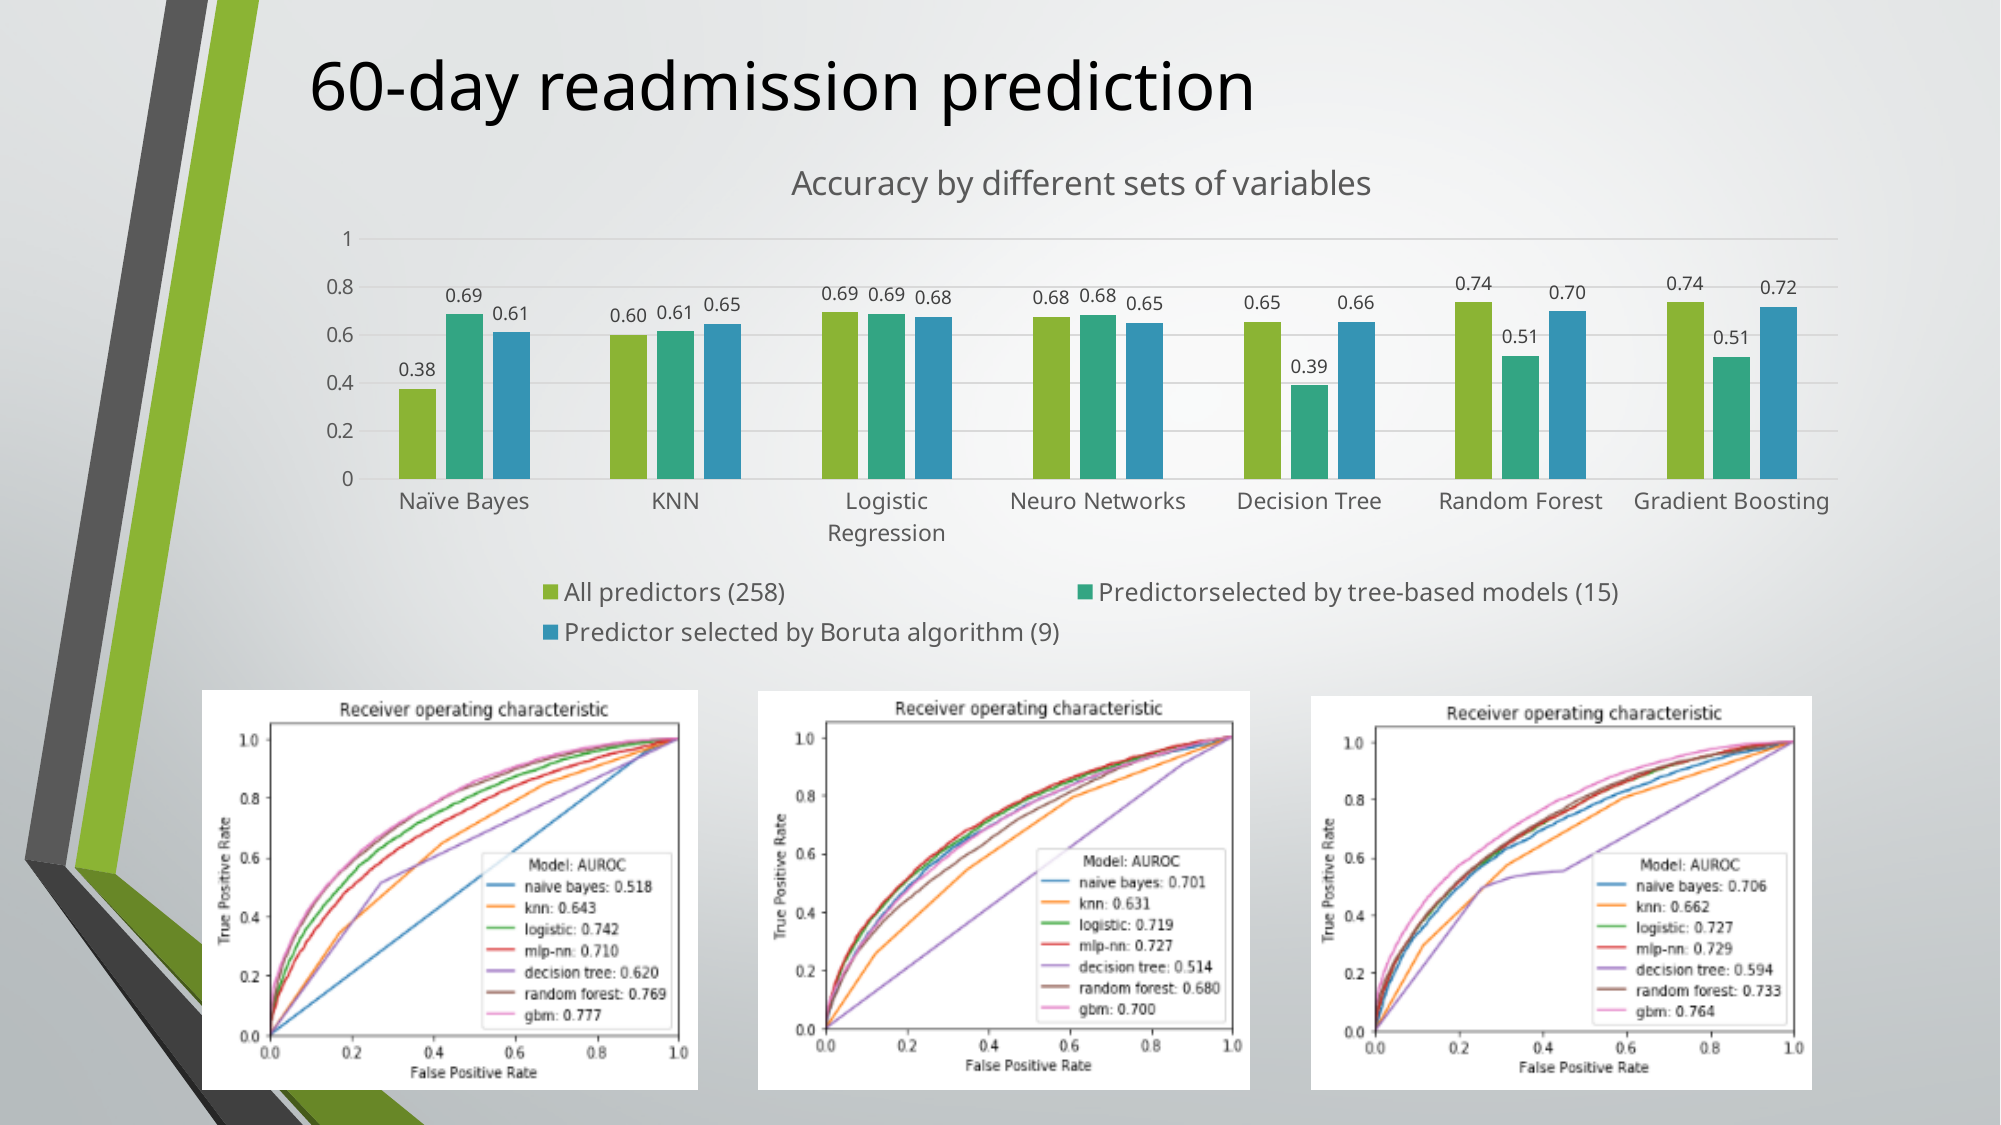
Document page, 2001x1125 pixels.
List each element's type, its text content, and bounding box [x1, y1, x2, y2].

text_box 60-day readmission prediction [294, 0, 1939, 168]
picture [758, 691, 1251, 1090]
chart [294, 132, 1870, 656]
picture [1311, 696, 1813, 1090]
picture [202, 690, 698, 1090]
